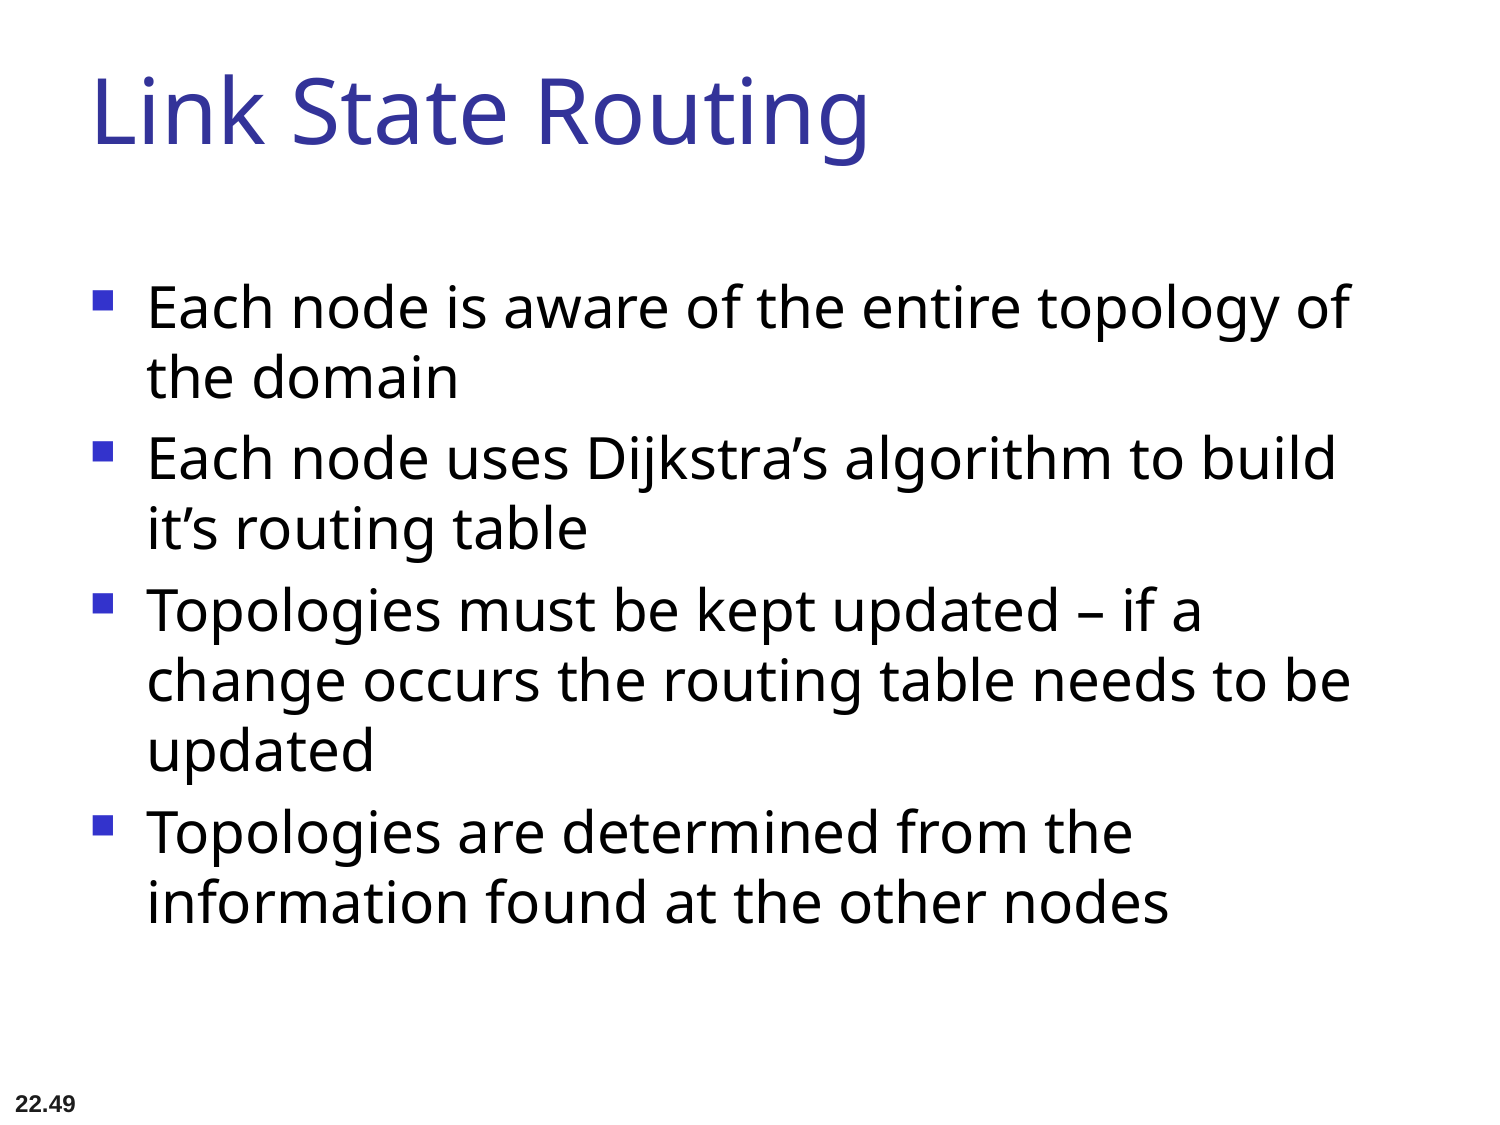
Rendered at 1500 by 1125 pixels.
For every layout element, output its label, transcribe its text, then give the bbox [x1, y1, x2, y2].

list Each node is aware of the entire topology of the domain Each node uses Dijkstra’s algorithm to build it’s routing table Topologies must be kept updated – if a change occurs the routing table needs to be updated Topologies are determined from the information found at the other nodes [75, 262, 1425, 1005]
title Link State Routing [75, 45, 1425, 233]
slide_number 22.49 [0, 1049, 313, 1125]
